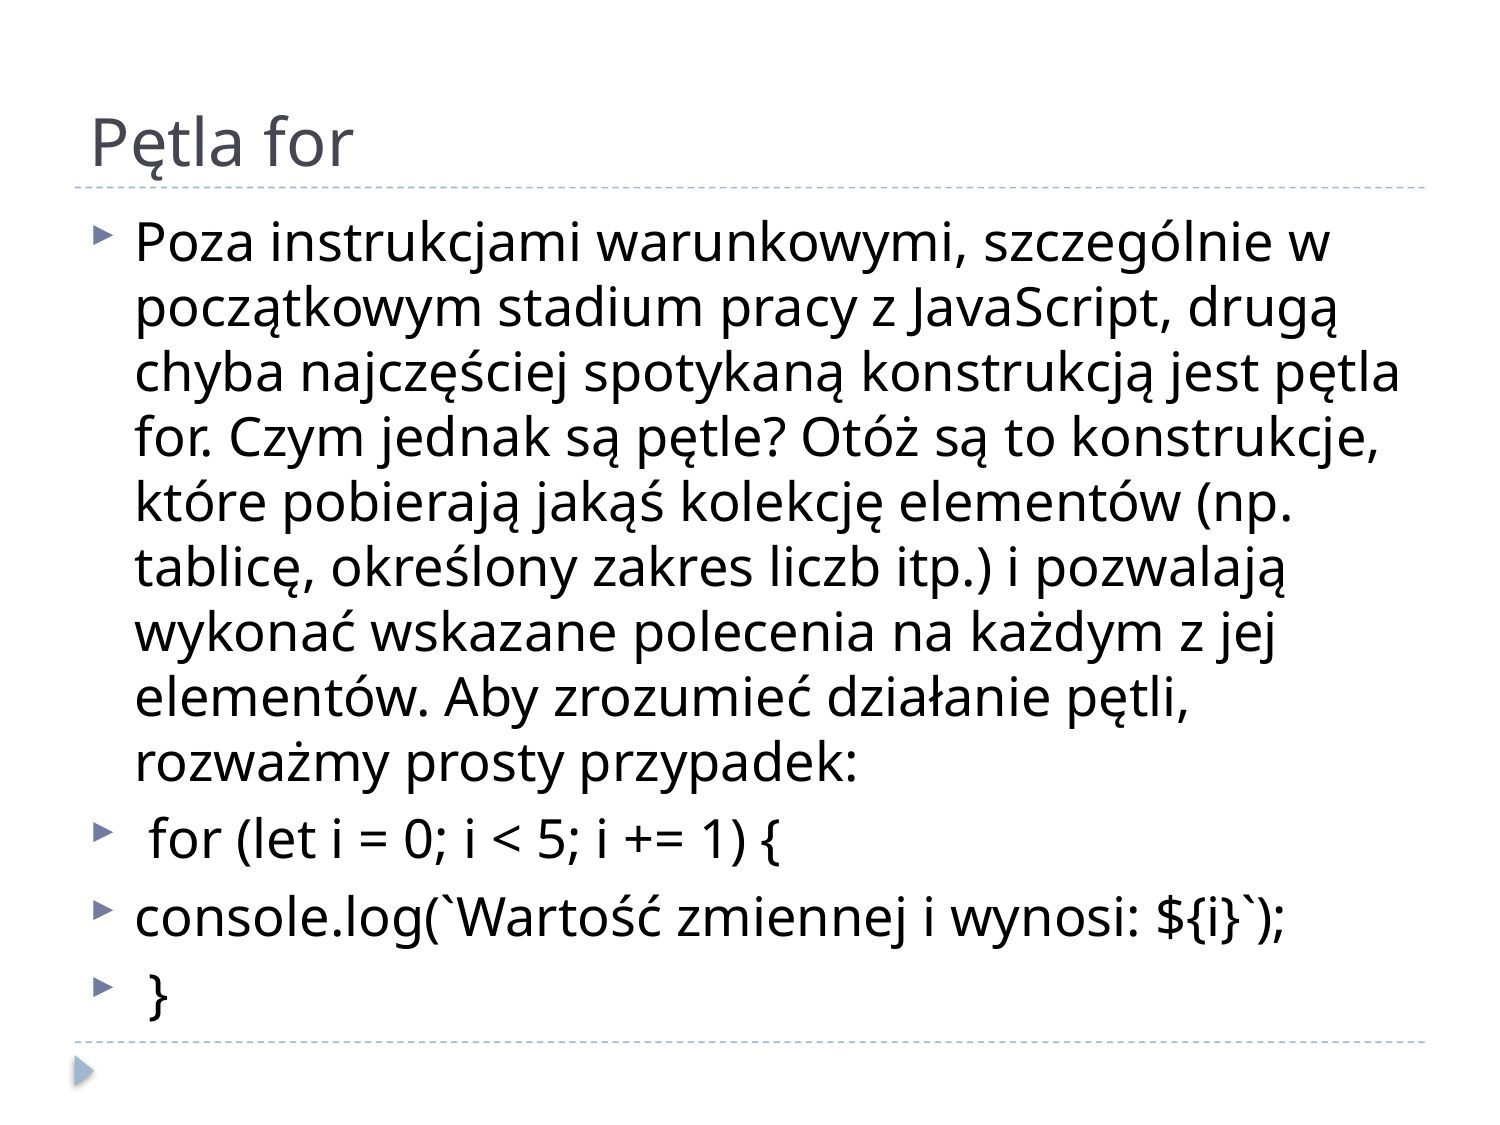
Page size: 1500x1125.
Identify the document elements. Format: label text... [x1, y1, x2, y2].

title Pętla for [75, 24, 1425, 188]
list Poza instrukcjami warunkowymi, szczególnie w początkowym stadium pracy z JavaScript, drugą chyba najczęściej spotykaną konstrukcją jest pętla for. Czym jednak są pętle? Otóż są to konstrukcje, które pobierają jakąś kolekcję elementów (np. tablicę, określony zakres liczb itp.) i pozwalają wykonać wskazane polecenia na każdym z jej elementów. Aby zrozumieć działanie pętli, rozważmy prosty przypadek: for (let i = 0; i < 5; i += 1) { console.log(`Wartość zmiennej i wynosi: ${i}`); } [75, 200, 1425, 1010]
